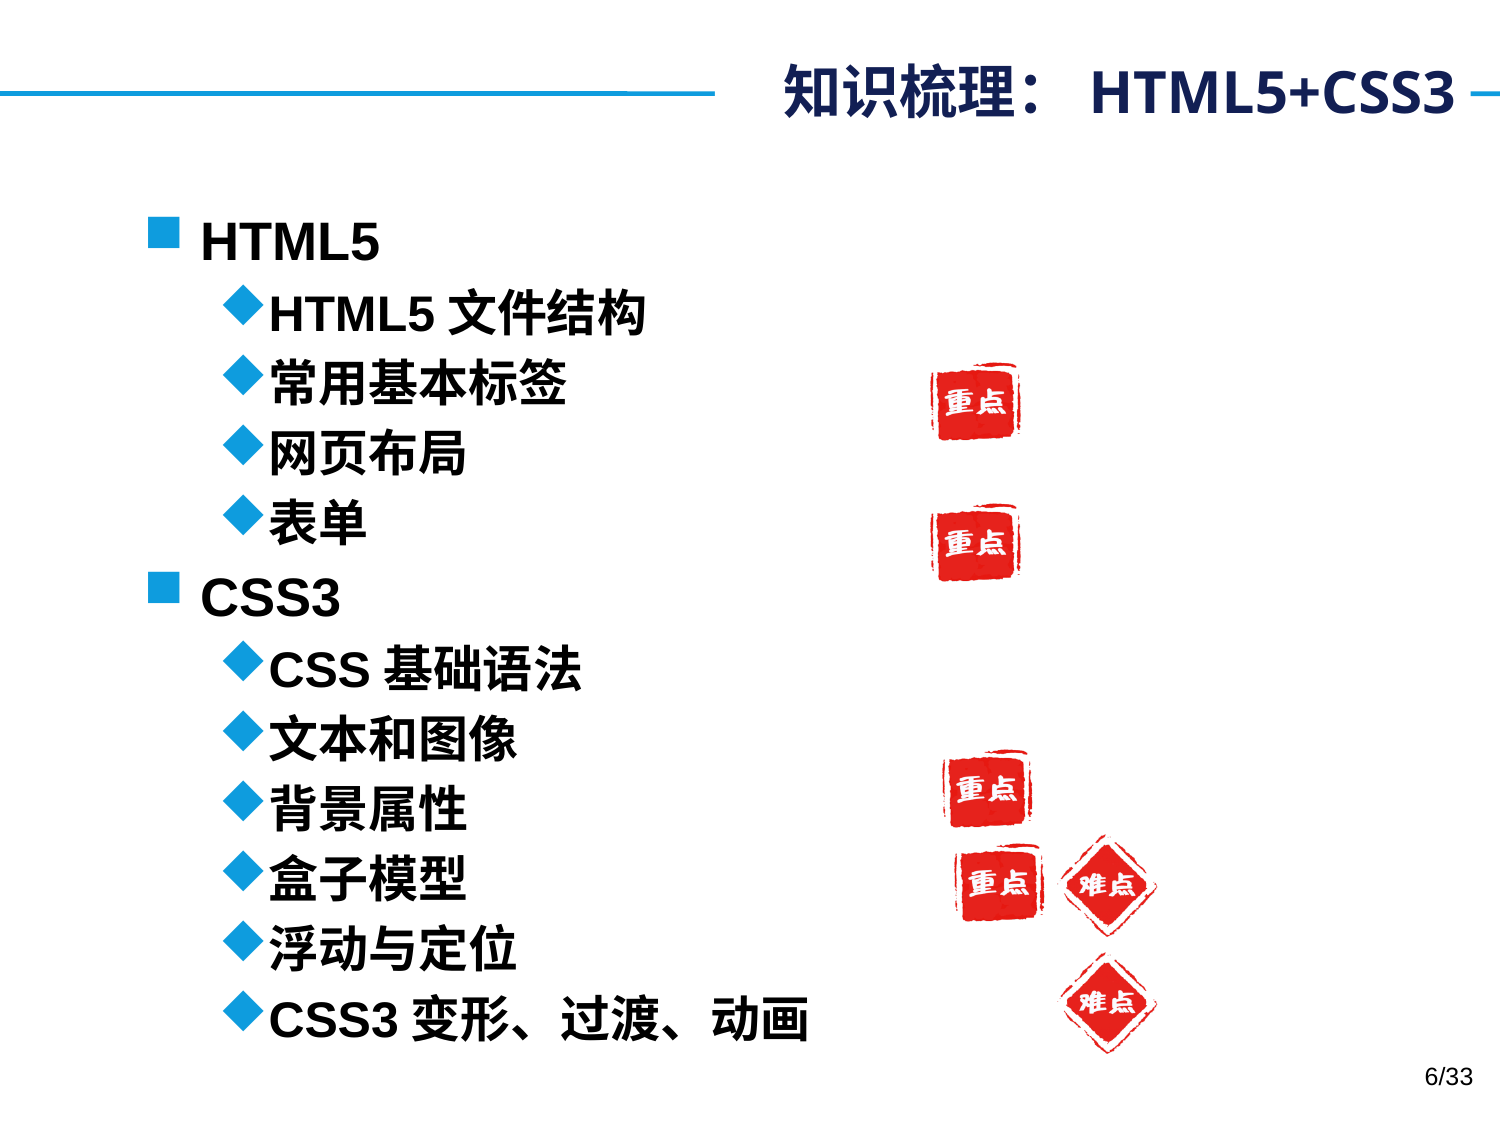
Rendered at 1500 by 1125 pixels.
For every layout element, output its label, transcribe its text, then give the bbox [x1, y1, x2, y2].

title 知识梳理：HTML5+CSS3 [714, 46, 1471, 133]
picture [913, 480, 1032, 599]
picture [925, 726, 1161, 939]
list HTML5 HTML5文件结构 常用基本标签 网页布局 表单 CSS3 CSS基础语法 文本和图像 背景属性 盒子模型 浮动与定位 CSS3变形、过渡、动画 [128, 199, 1383, 1043]
picture [1054, 948, 1161, 1056]
slide_number 6/33 [1138, 1053, 1489, 1114]
picture [913, 339, 1032, 459]
